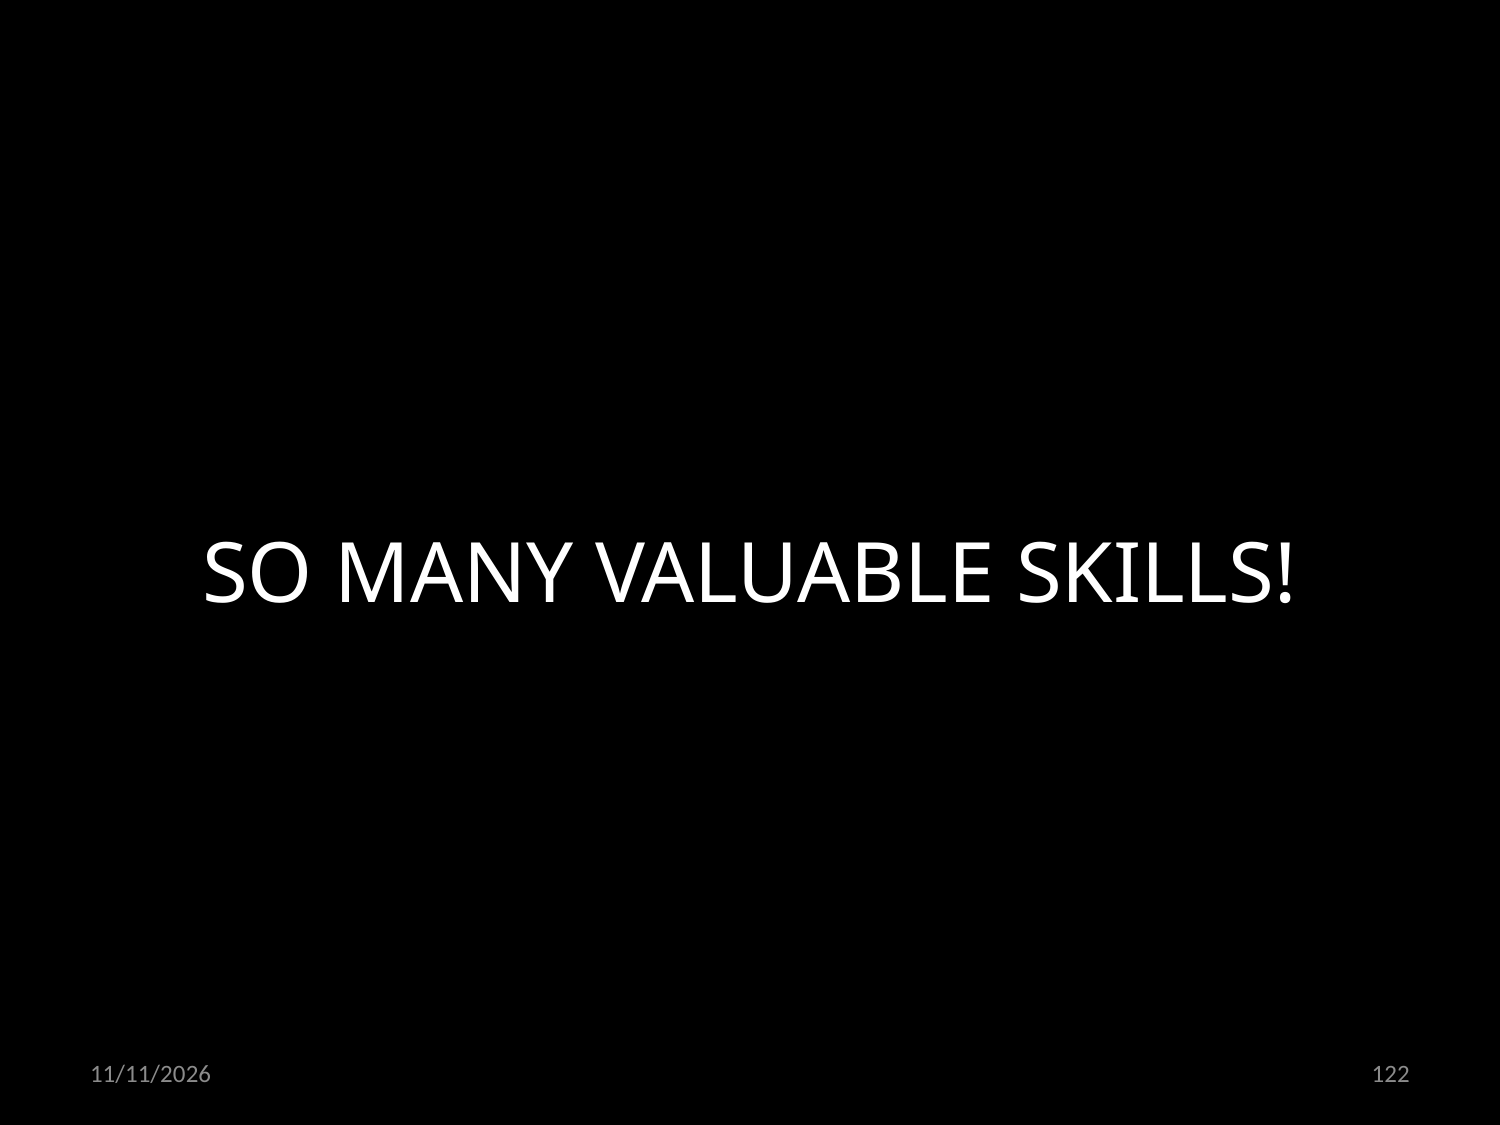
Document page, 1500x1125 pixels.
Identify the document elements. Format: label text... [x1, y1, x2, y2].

list SO MANY VALUABLE SKILLS! [0, 512, 1500, 614]
slide_number 122 [1074, 1042, 1425, 1103]
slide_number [75, 1042, 425, 1103]
